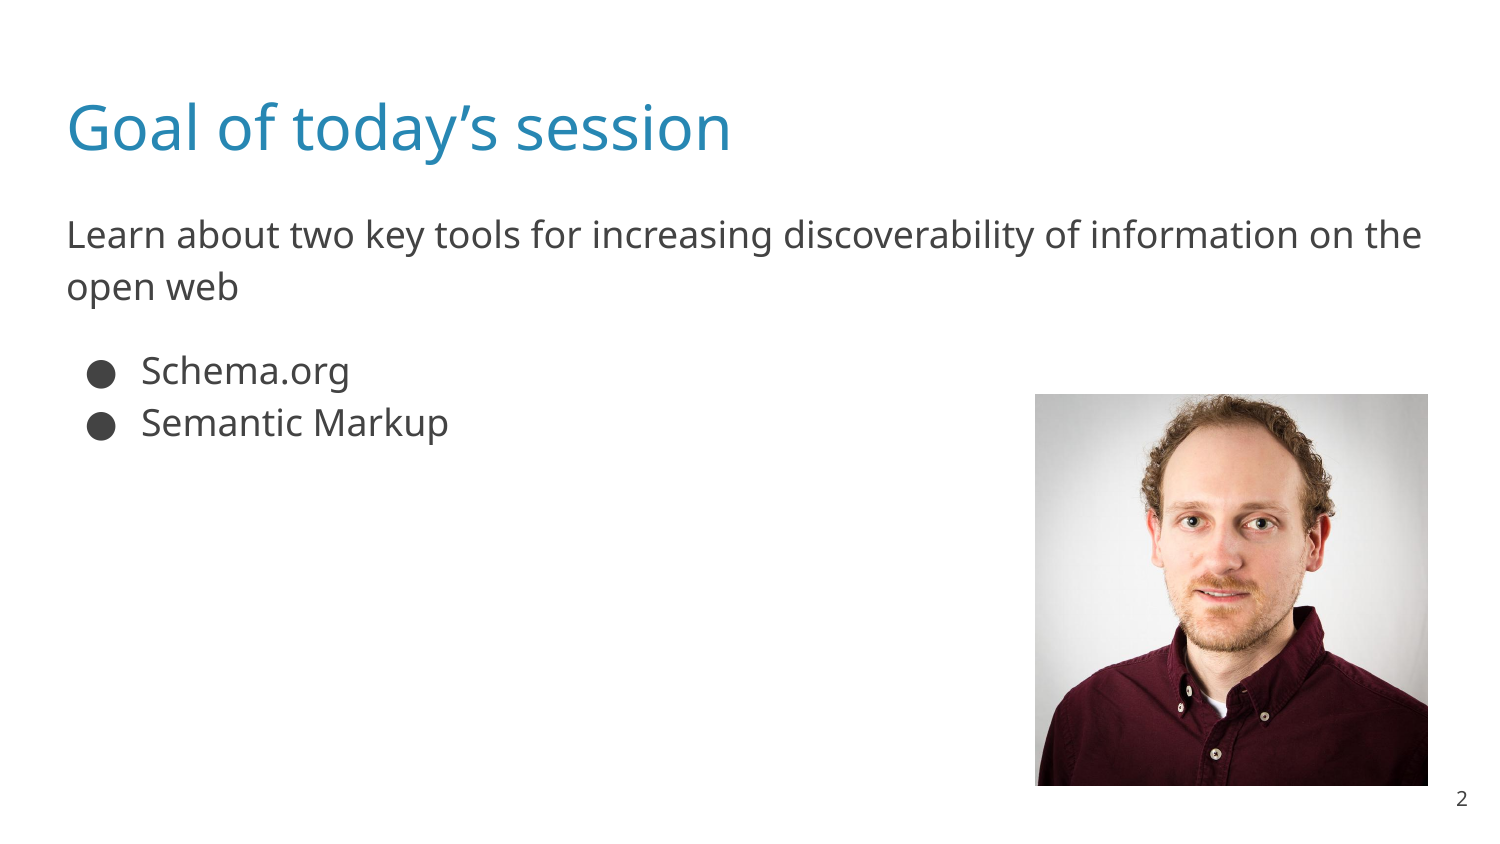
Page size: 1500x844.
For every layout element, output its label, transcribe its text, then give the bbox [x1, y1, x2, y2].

slide_number ‹#› [1392, 767, 1483, 833]
title Goal of today’s session [51, 72, 1449, 167]
list Learn about two key tools for increasing discoverability of information on the open web Schema.org Semantic Markup [51, 189, 1449, 750]
picture [1035, 394, 1428, 786]
